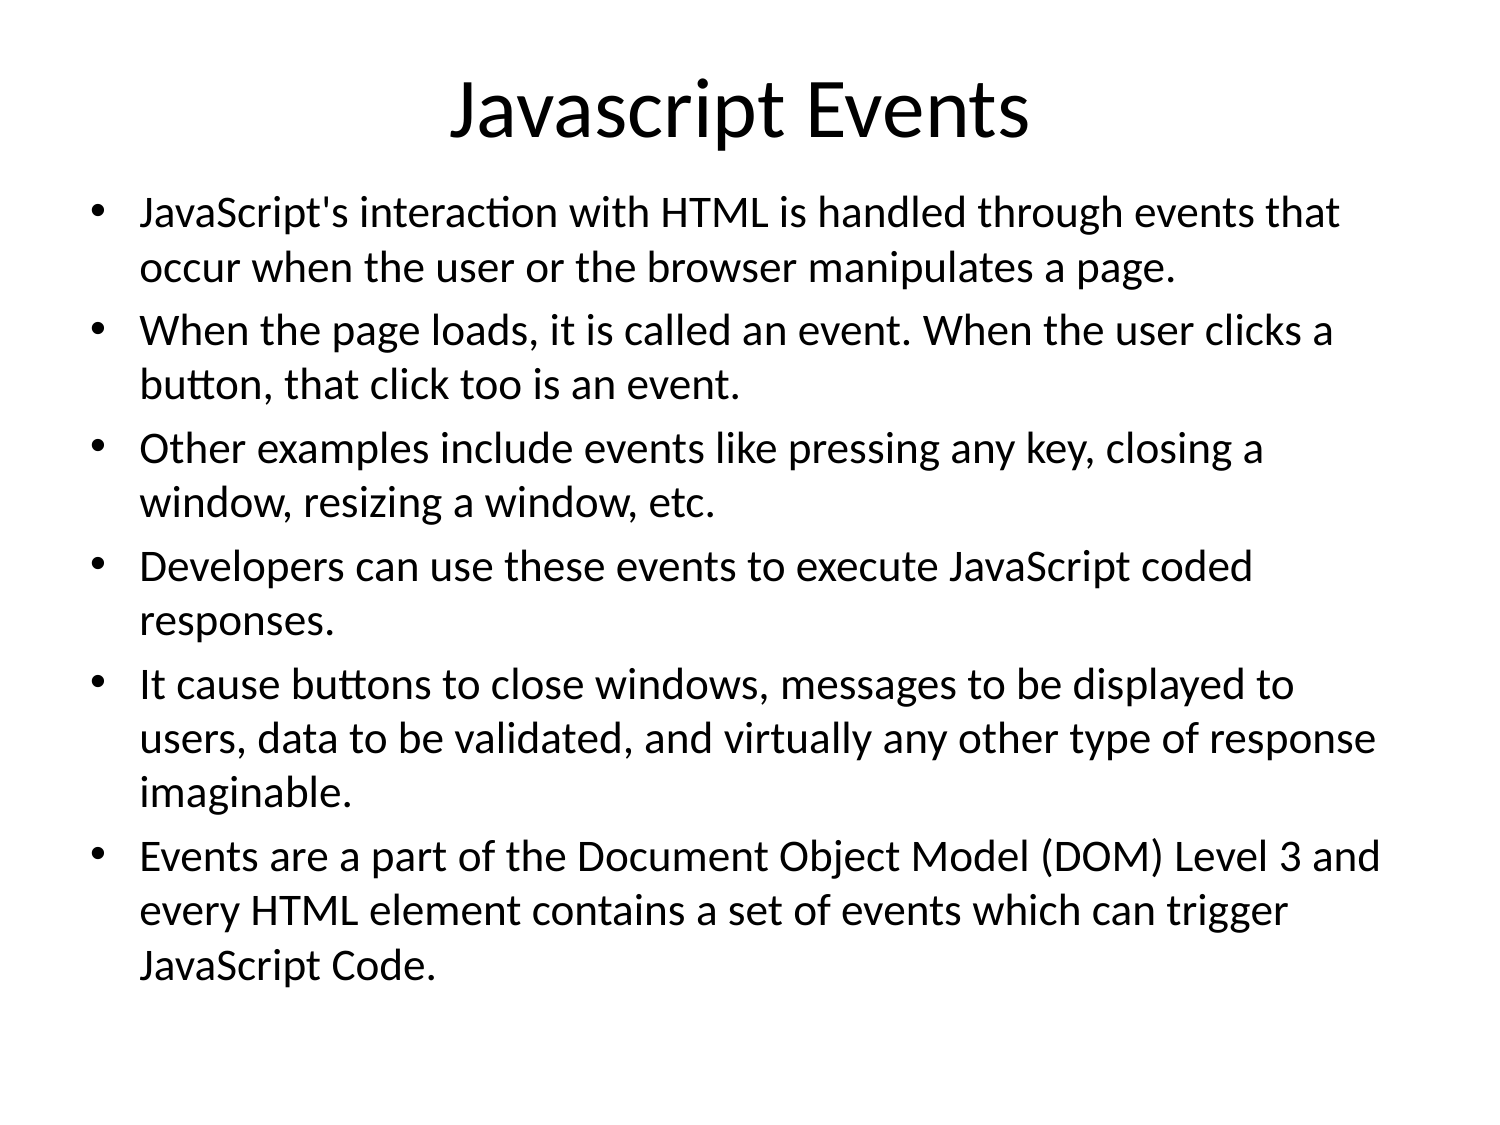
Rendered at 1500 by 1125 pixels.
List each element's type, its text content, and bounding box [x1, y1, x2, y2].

list JavaScript's interaction with HTML is handled through events that occur when the user or the browser manipulates a page. When the page loads, it is called an event. When the user clicks a button, that click too is an event. Other examples include events like pressing any key, closing a window, resizing a window, etc. Developers can use these events to execute JavaScript coded responses. It cause buttons to close windows, messages to be displayed to users, data to be validated, and virtually any other type of response imaginable. Events are a part of the Document Object Model (DOM) Level 3 and every HTML element contains a set of events which can trigger JavaScript Code. [75, 174, 1425, 1005]
title Javascript Events [75, 45, 1425, 163]
